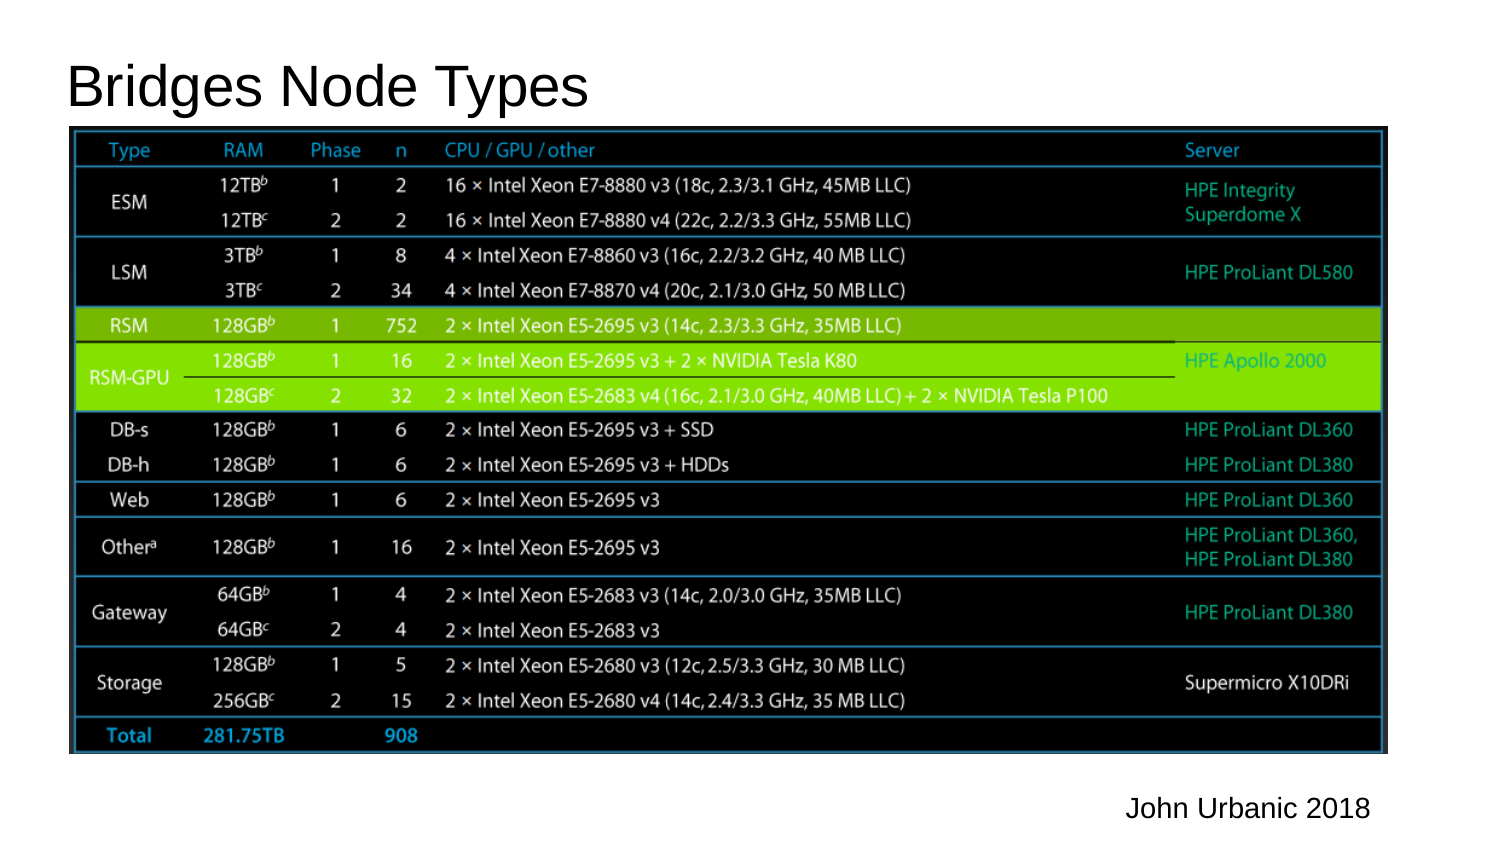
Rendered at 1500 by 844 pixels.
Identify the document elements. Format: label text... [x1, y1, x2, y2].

picture [69, 126, 1388, 754]
title Bridges Node Types [51, 32, 1449, 127]
text_box John Urbanic 2018 [1110, 774, 1388, 818]
